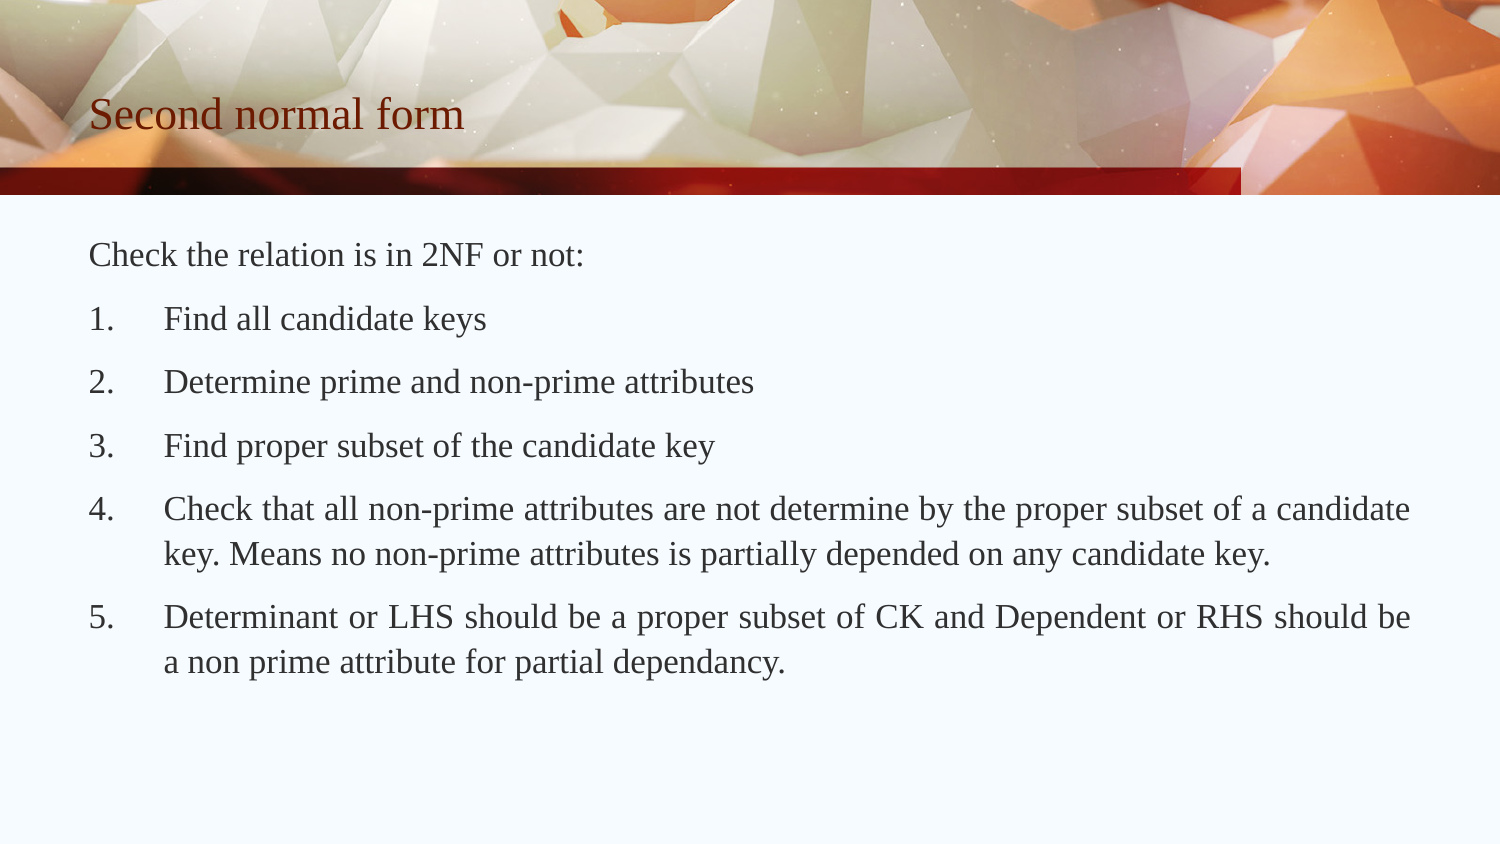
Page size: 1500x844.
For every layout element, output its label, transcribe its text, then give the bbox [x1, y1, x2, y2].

picture [0, 0, 1500, 844]
title Second normal form [73, 21, 1427, 147]
list Check the relation is in 2NF or not: Find all candidate keys Determine prime and non-prime attributes Find proper subset of the candidate key Check that all non-prime attributes are not determine by the proper subset of a candidate key. Means no non-prime attributes is partially depended on any candidate key. Determinant or LHS should be a proper subset of CK and Dependent or RHS should be a non prime attribute for partial dependancy. [73, 221, 1427, 798]
